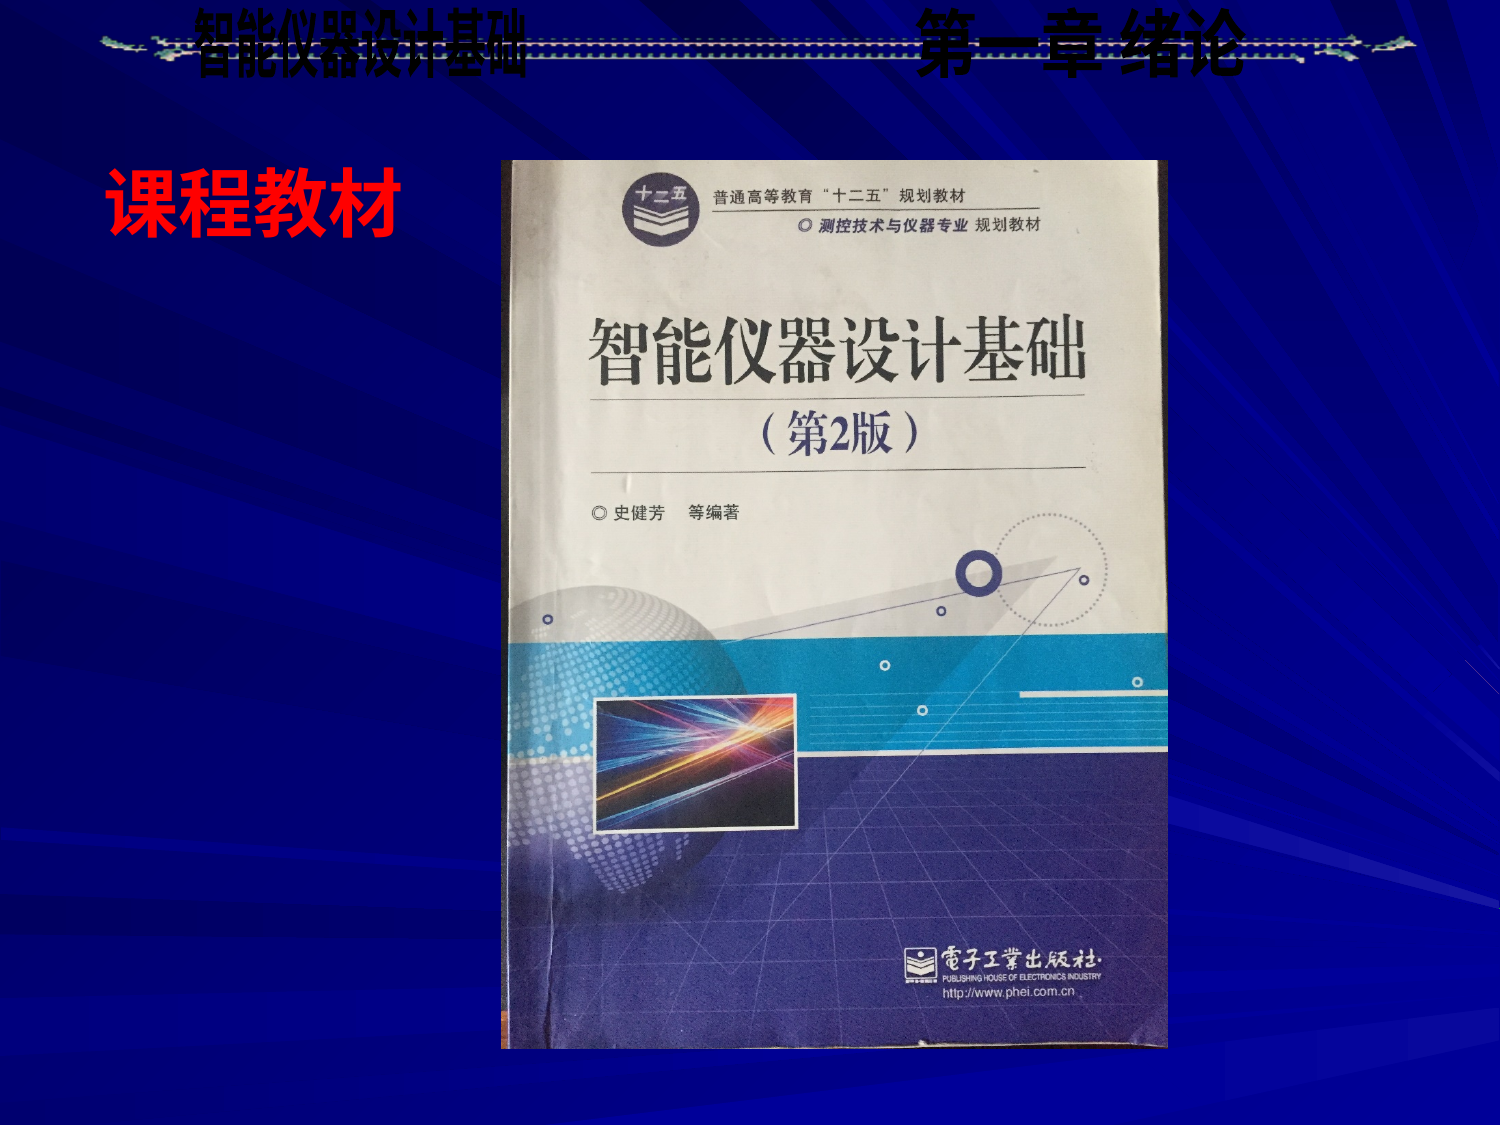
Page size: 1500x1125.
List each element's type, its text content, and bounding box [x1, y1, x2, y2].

picture [299, 30, 308, 47]
picture [930, 48, 940, 52]
picture [501, 160, 1168, 1049]
picture [1158, 52, 1170, 56]
picture [206, 64, 223, 68]
picture [88, 30, 1424, 79]
picture [288, 30, 299, 70]
picture [1158, 63, 1170, 67]
picture [372, 30, 382, 69]
picture [1135, 35, 1154, 47]
text_box 课程教材 [88, 149, 467, 262]
picture [383, 49, 391, 58]
picture [202, 40, 211, 46]
